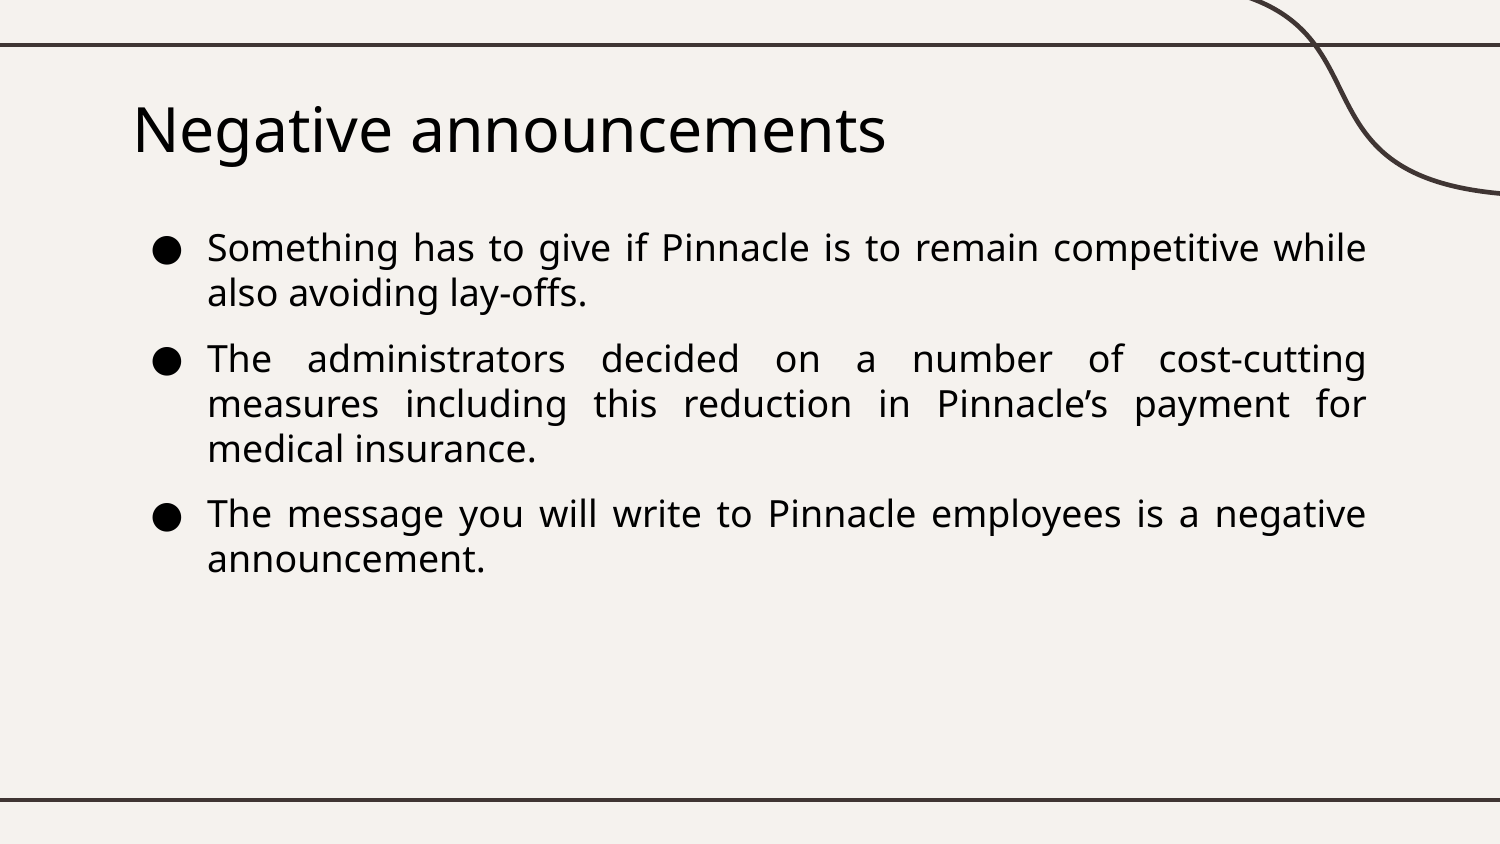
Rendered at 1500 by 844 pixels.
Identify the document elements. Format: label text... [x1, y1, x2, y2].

title Negative announcements [116, 75, 1378, 170]
list Something has to give if Pinnacle is to remain competitive while also avoiding lay-offs. The administrators decided on a number of cost-cutting measures including this reduction in Pinnacle’s payment for medical insurance. The message you will write to Pinnacle employees is a negative announcement. [116, 208, 1383, 791]
